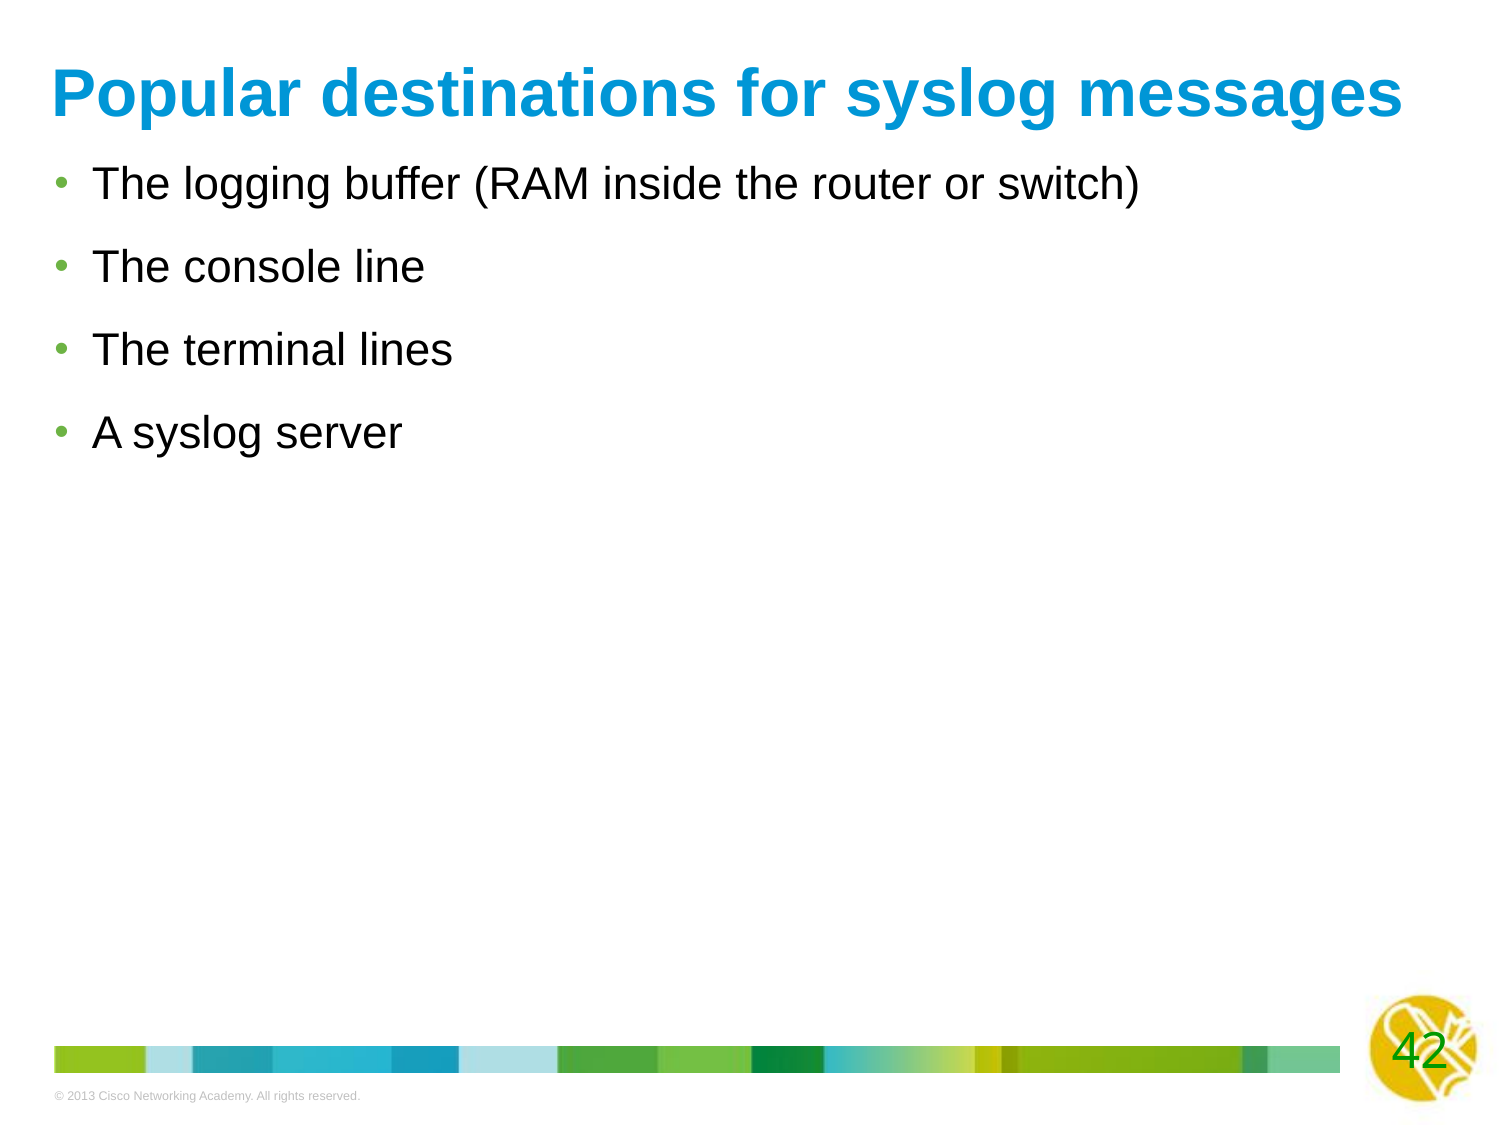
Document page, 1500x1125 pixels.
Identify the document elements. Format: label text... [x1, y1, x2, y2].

picture [1397, 1038, 1409, 1056]
picture [54, 970, 1500, 1125]
list The logging buffer (RAM inside the router or switch) The console line The terminal lines A syslog server [39, 149, 1447, 1035]
title Popular destinations for syslog messages [37, 24, 1447, 138]
